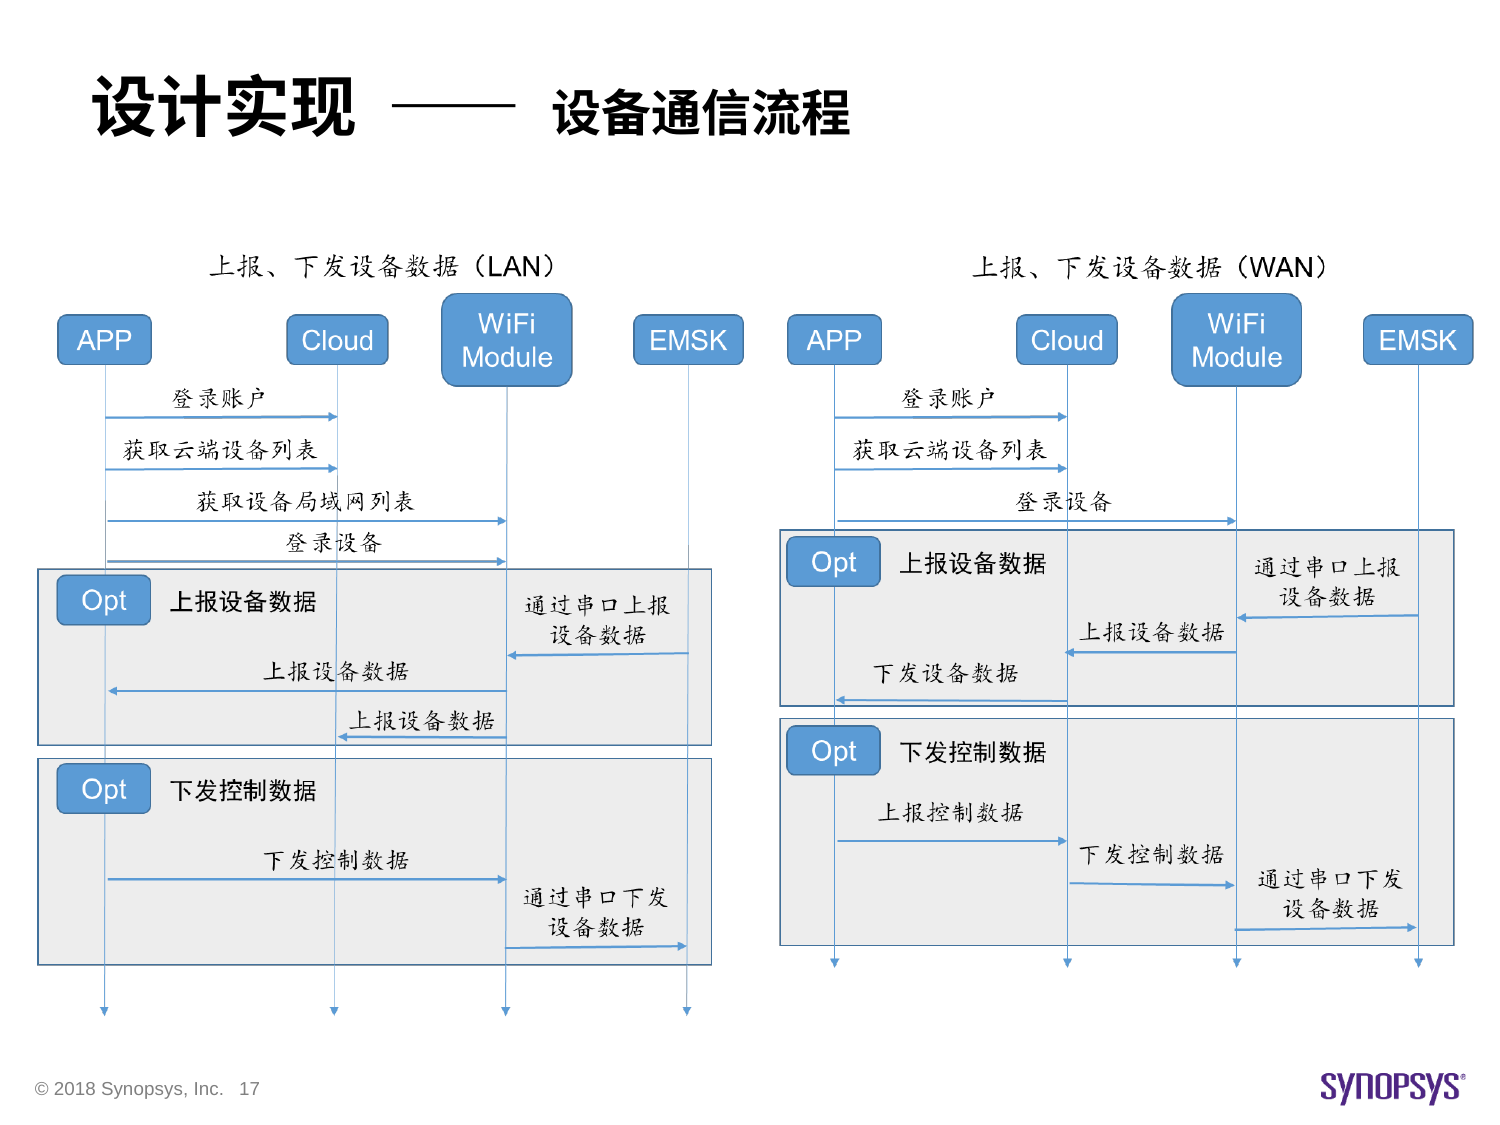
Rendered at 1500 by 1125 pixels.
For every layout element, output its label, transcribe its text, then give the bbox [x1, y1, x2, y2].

title 设计实现 —— 设备通信流程 [75, 11, 1500, 199]
picture [1321, 1073, 1466, 1108]
picture [37, 237, 1474, 1026]
